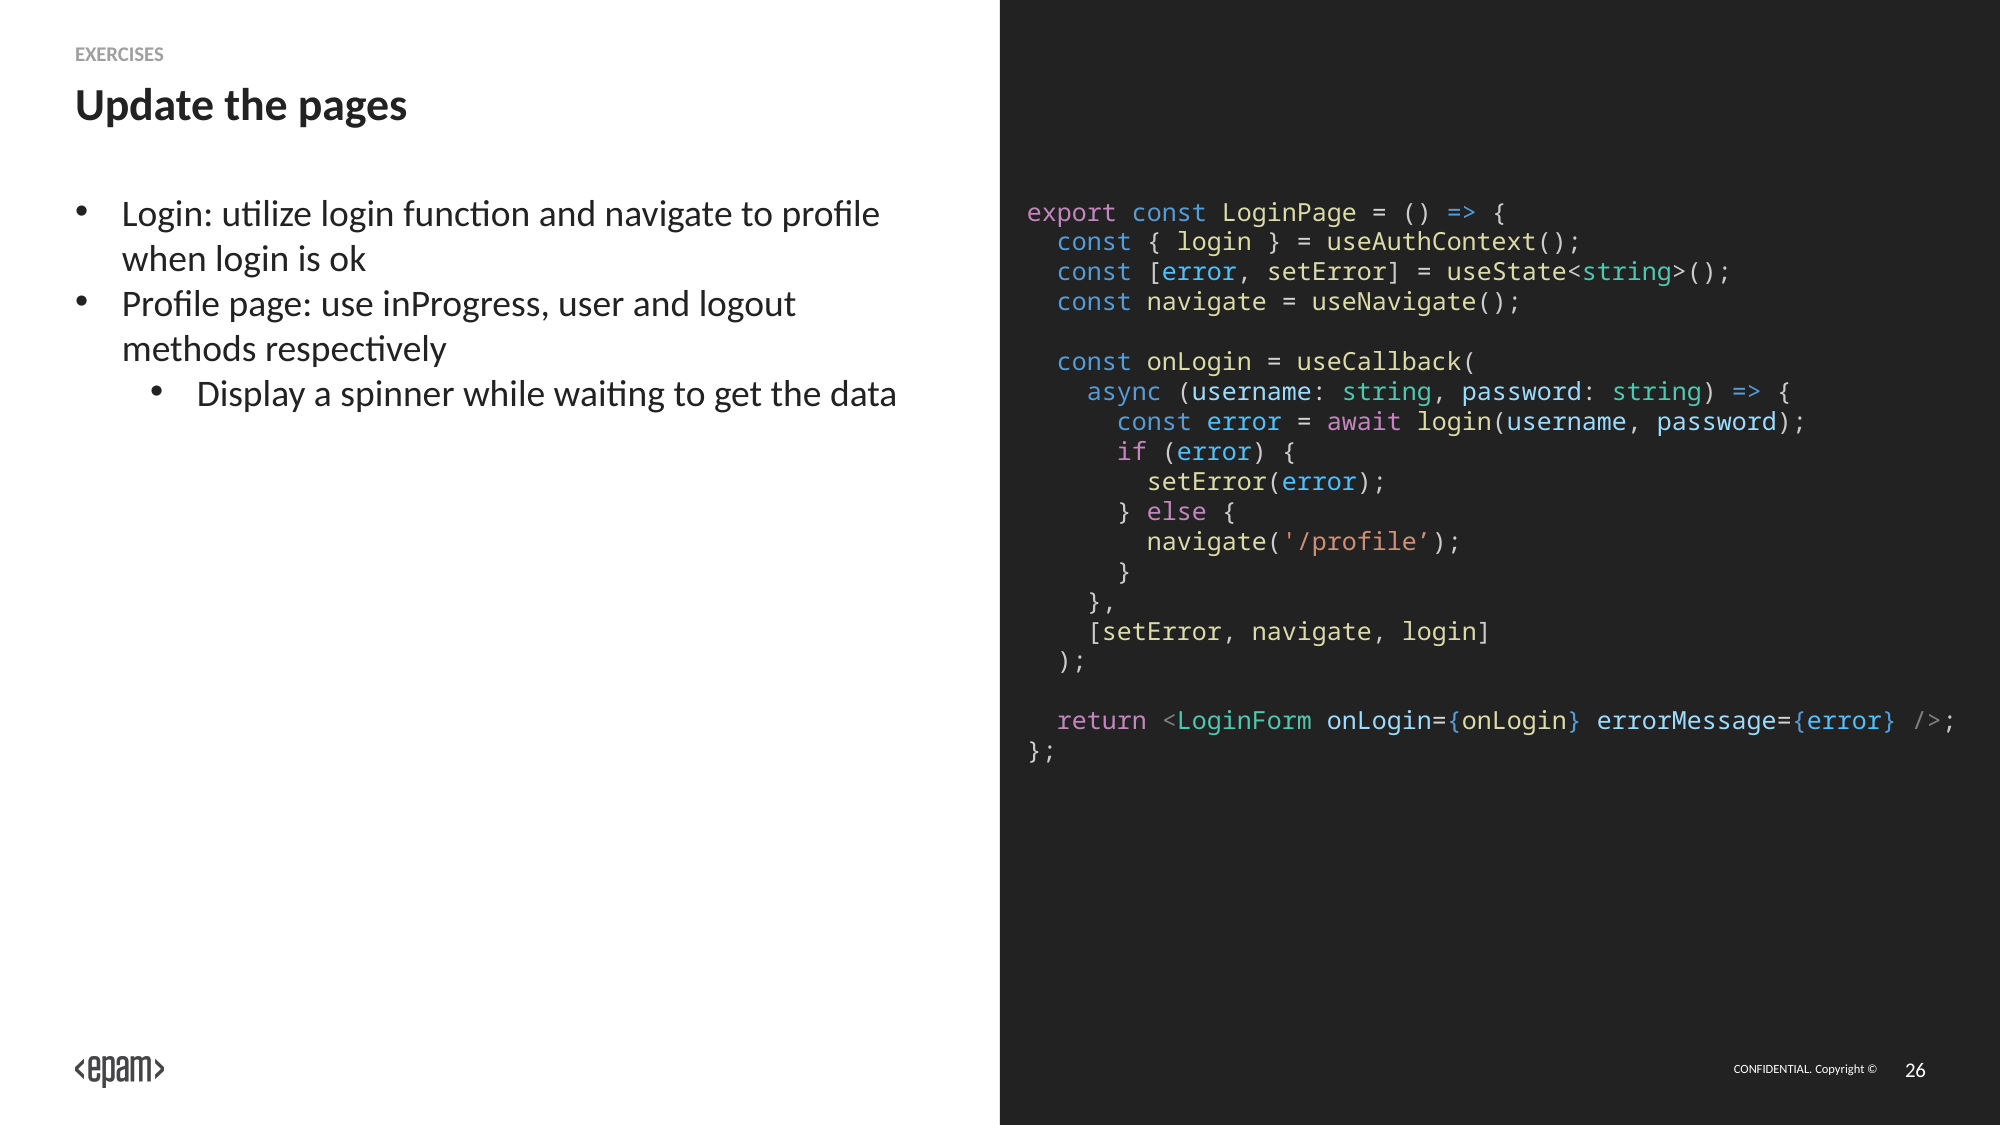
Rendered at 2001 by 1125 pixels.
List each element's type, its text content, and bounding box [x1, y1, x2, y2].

text_box export const LoginPage = () => { const { login } = useAuthContext(); const [error, setError] = useState<string>(); const navigate = useNavigate(); const onLogin = useCallback( async (username: string, password: string) => { const error = await login(username, password); if (error) { setError(error); } else { navigate('/profile’); } }, [setError, navigate, login] ); return <LoginForm onLogin={onLogin} errorMessage={error} />; }; [1012, 188, 1982, 773]
picture [75, 1056, 164, 1088]
title Update the pages [75, 75, 862, 150]
text_box Login: utilize login function and navigate to profile when login is ok Profile page: use inProgress, user and logout methods respectively Display a spinner while waiting to get the data [74, 188, 911, 414]
list Exercises [75, 37, 668, 75]
